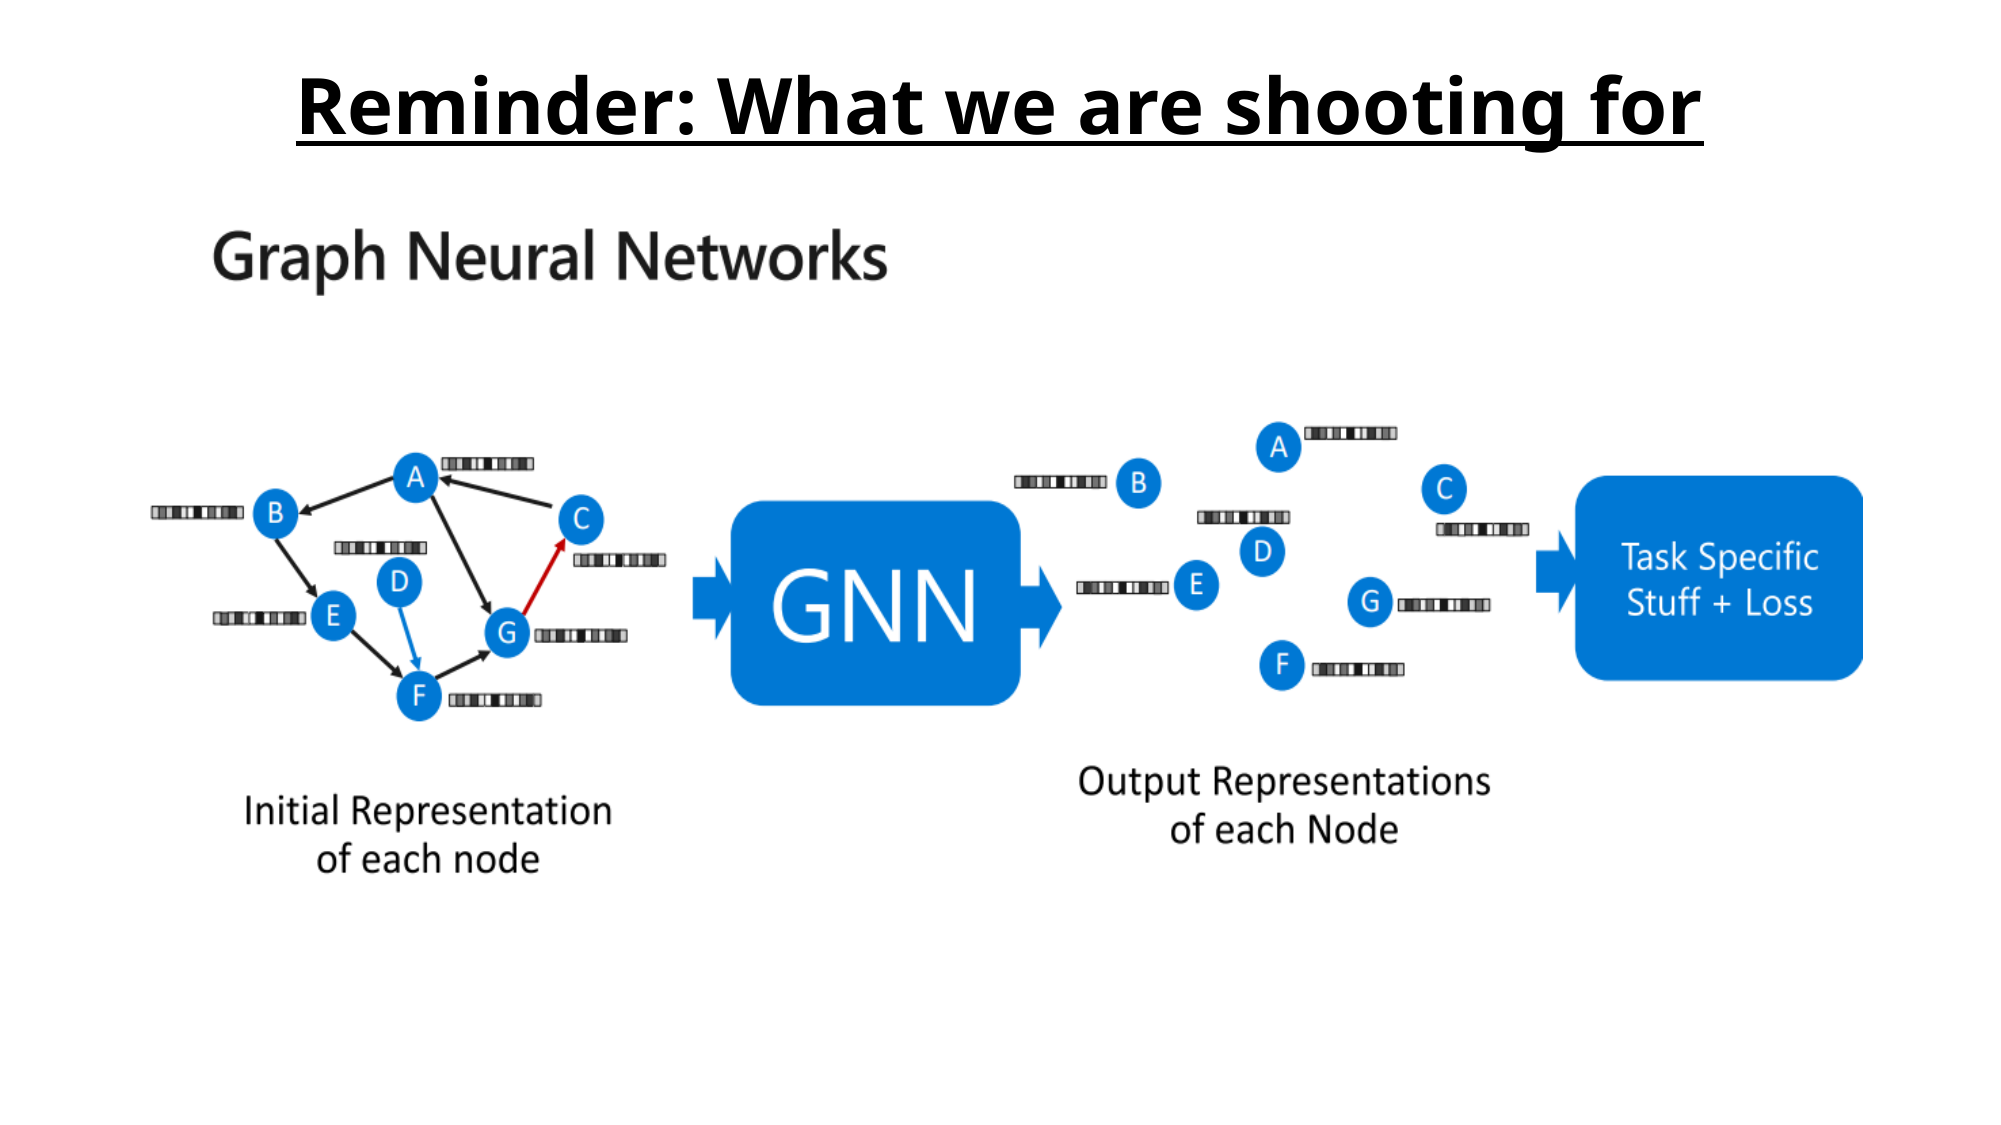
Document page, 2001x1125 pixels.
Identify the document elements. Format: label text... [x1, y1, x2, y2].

title Reminder: What we are shooting for [137, 59, 1863, 160]
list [137, 196, 1863, 970]
